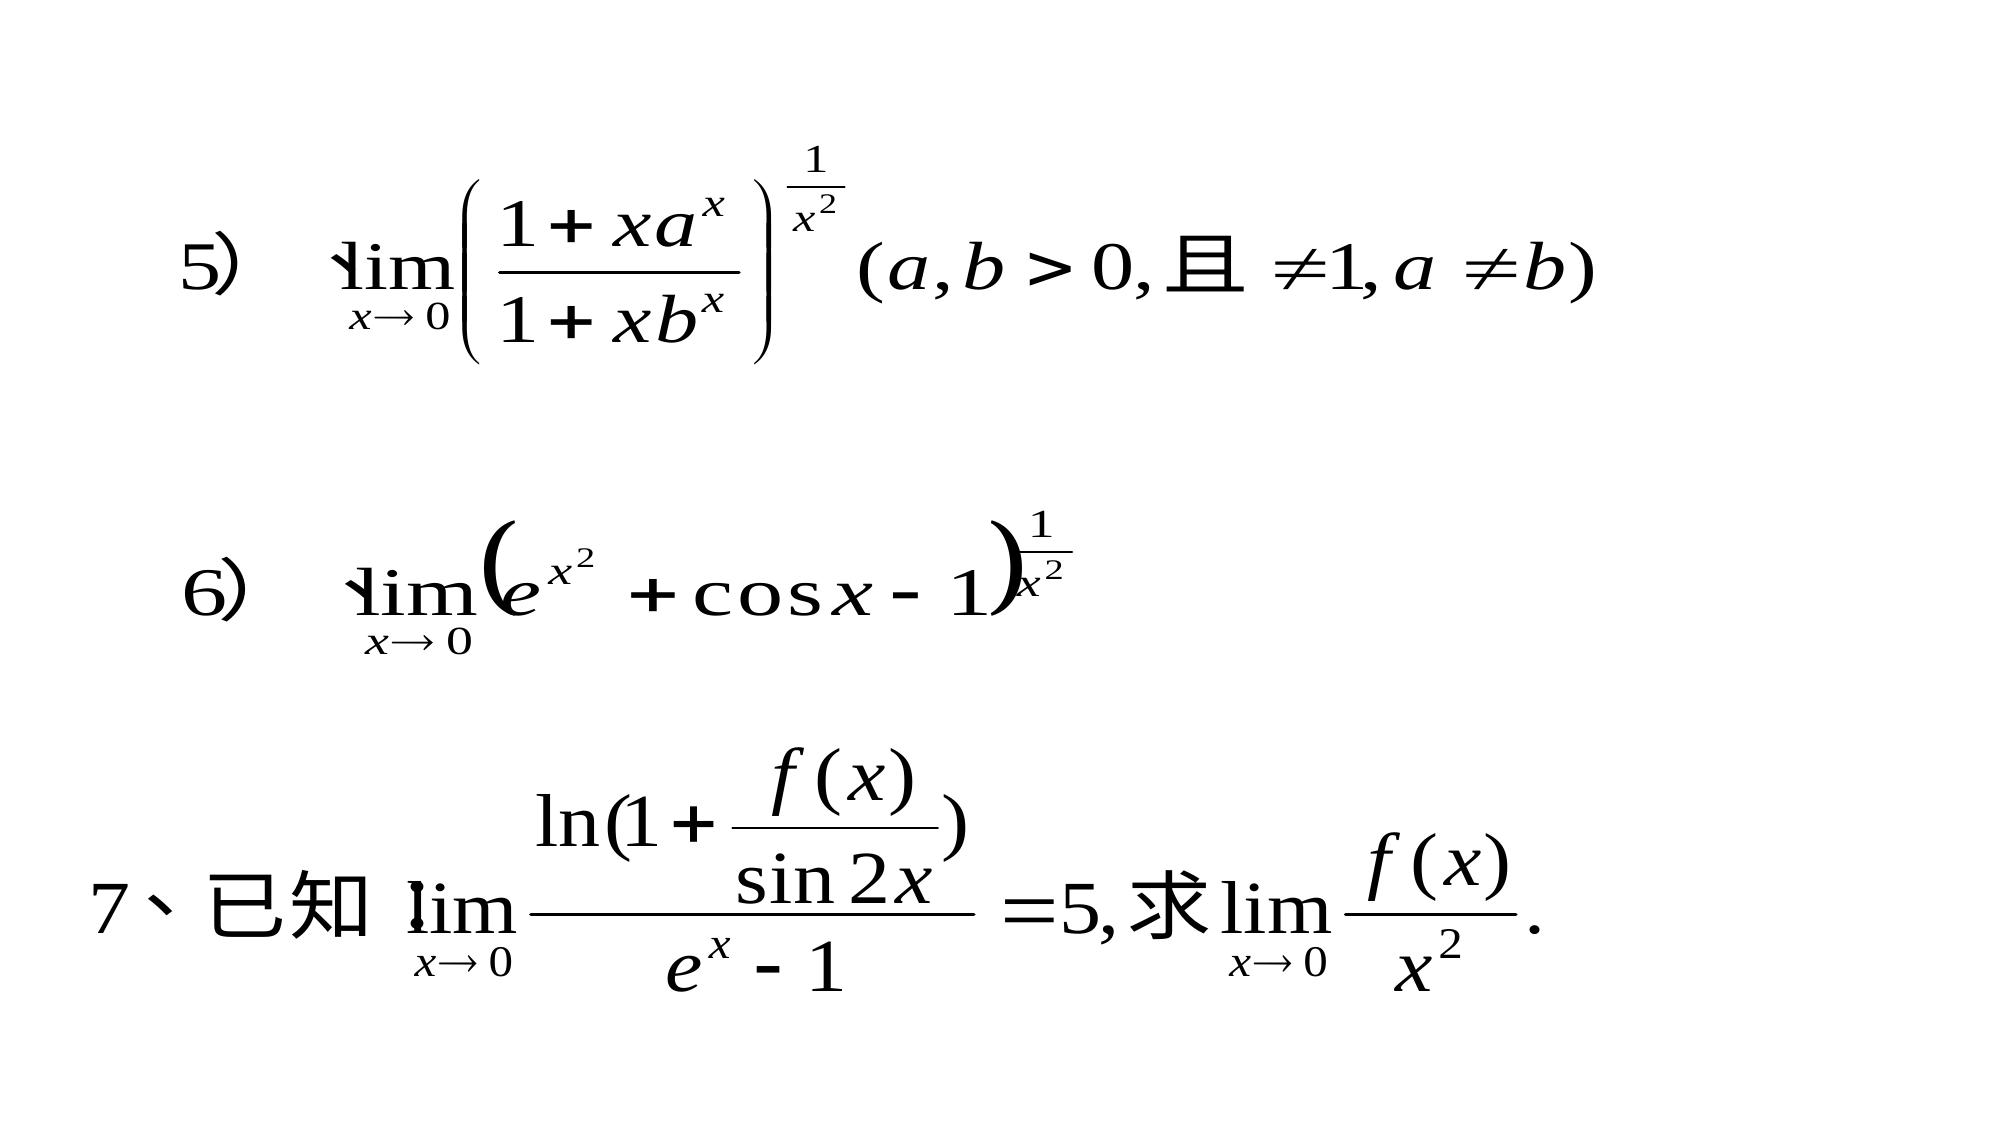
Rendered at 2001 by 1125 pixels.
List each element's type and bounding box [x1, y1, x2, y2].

text_box [168, 124, 1614, 381]
text_box [76, 727, 1555, 1008]
text_box [168, 490, 1092, 672]
